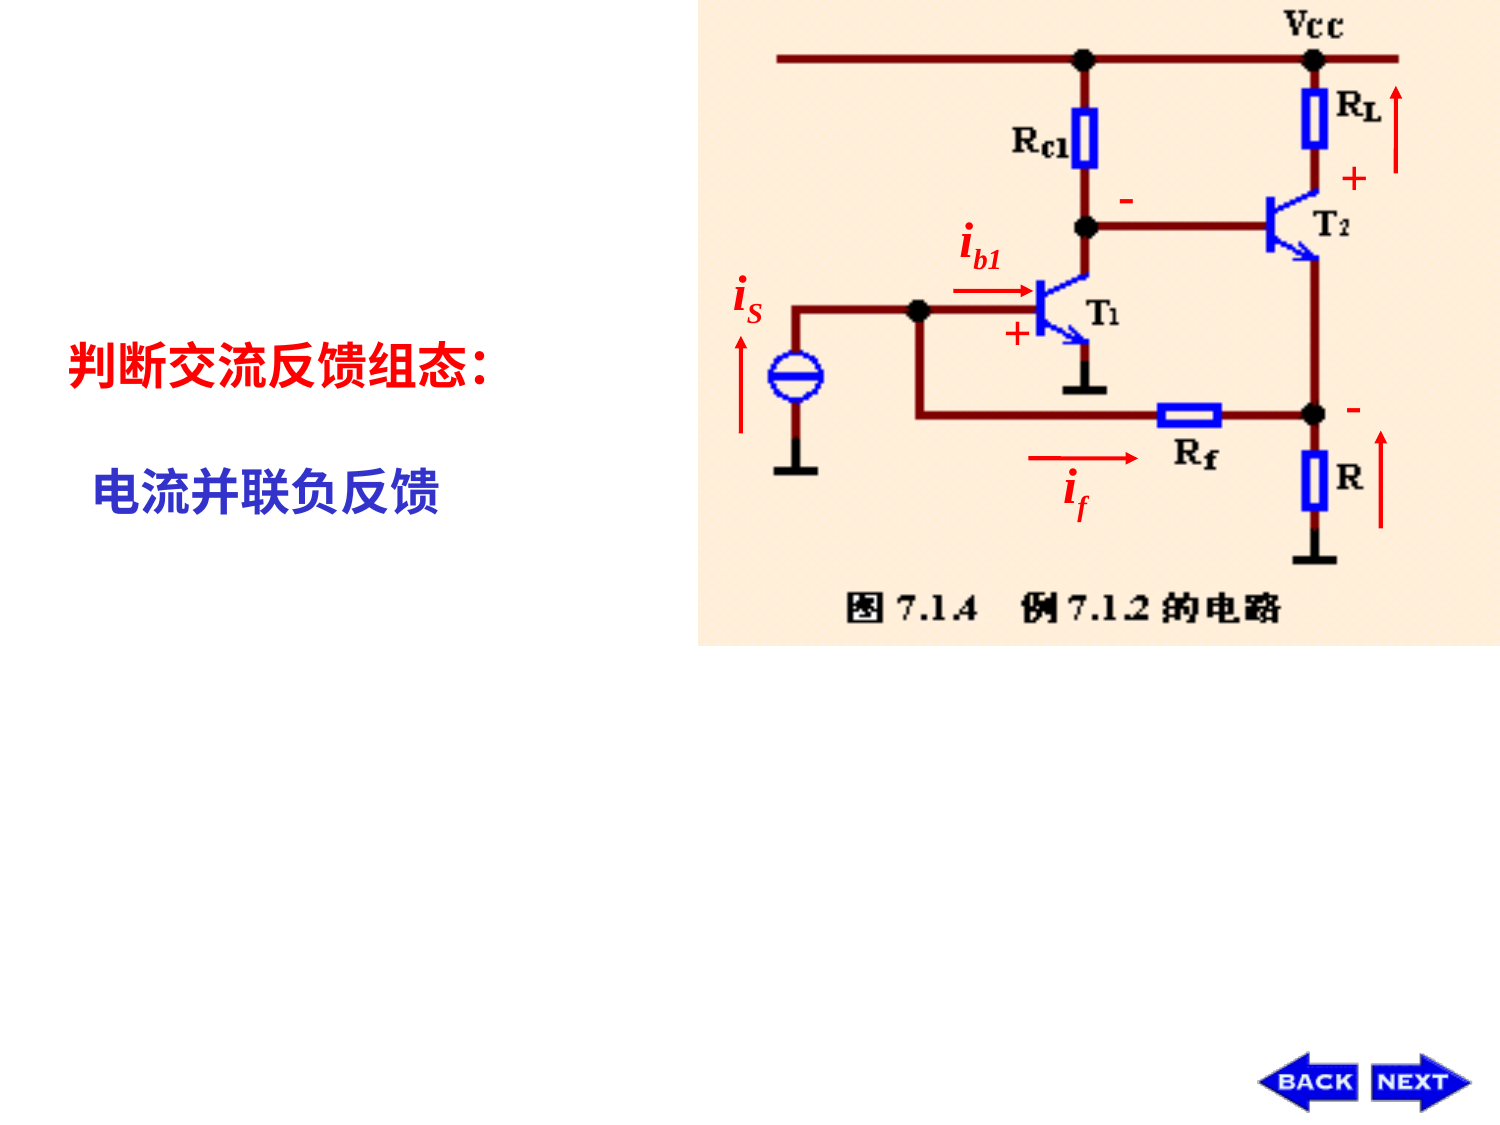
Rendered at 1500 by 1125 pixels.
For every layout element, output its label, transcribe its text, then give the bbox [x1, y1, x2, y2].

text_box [697, 0, 1500, 648]
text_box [1028, 85, 1396, 529]
picture [1249, 1049, 1480, 1116]
text_box 判断交流反馈组态： [52, 327, 591, 402]
text_box 电流并联负反馈 [75, 452, 554, 528]
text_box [944, 199, 1023, 292]
